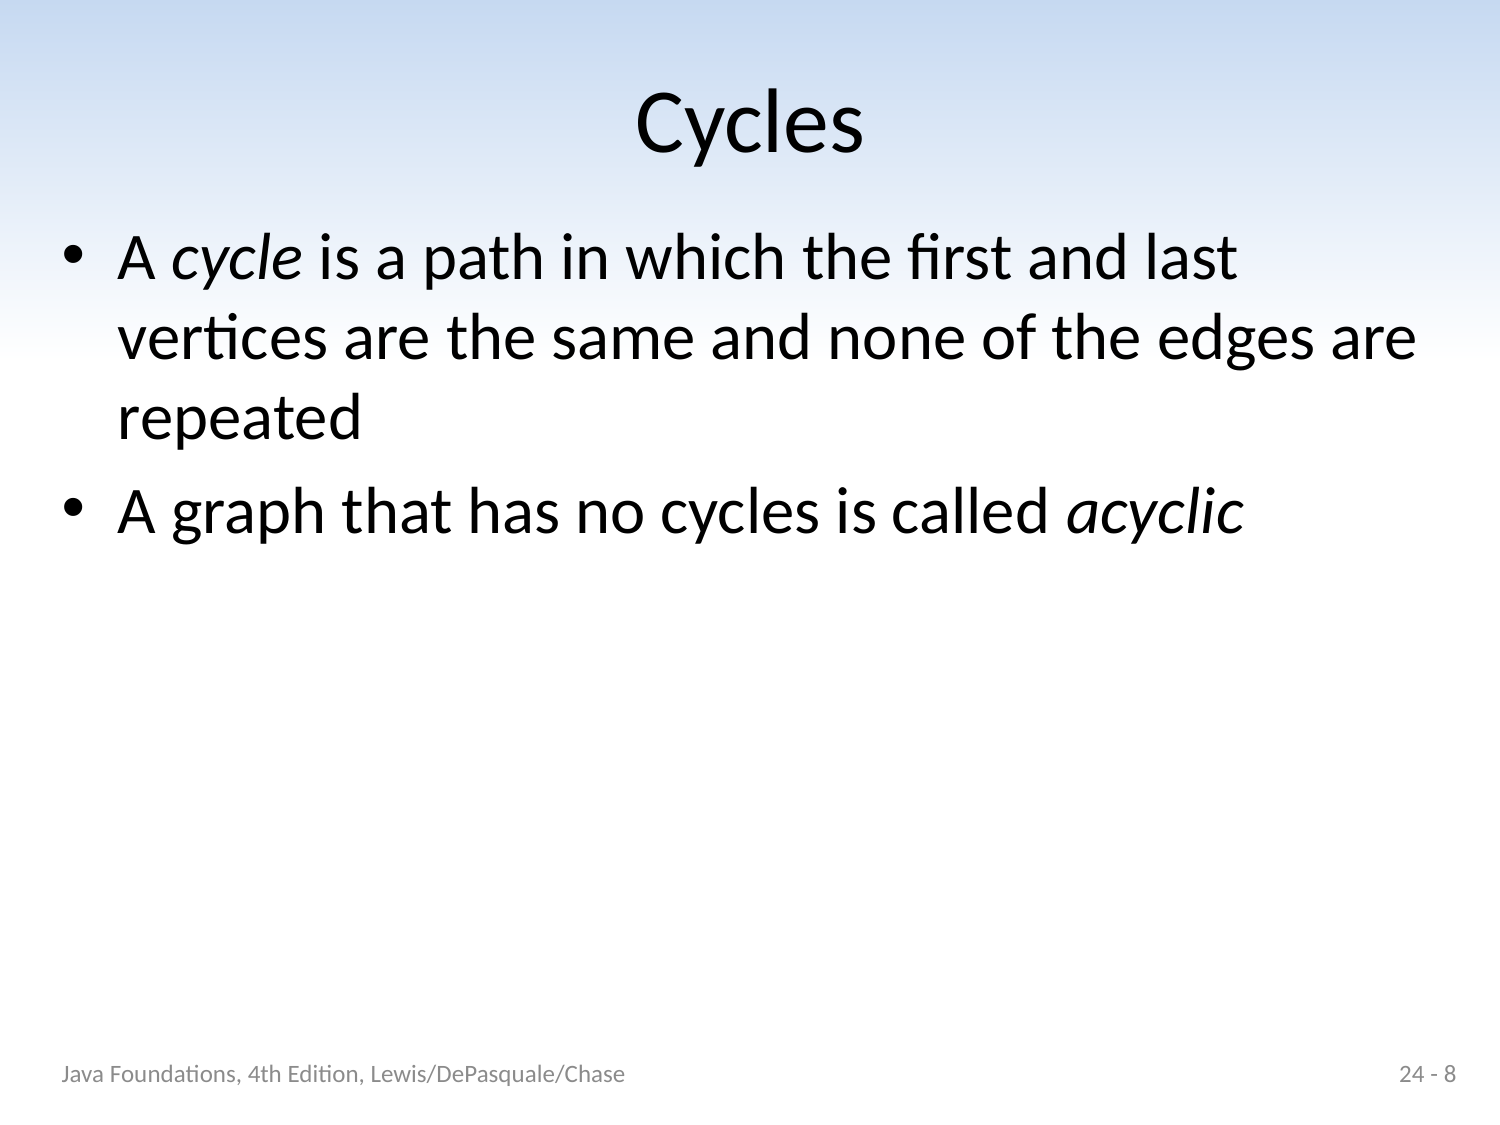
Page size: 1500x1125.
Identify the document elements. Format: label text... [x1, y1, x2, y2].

list A cycle is a path in which the first and last vertices are the same and none of the edges are repeated A graph that has no cycles is called acyclic [46, 205, 1473, 1043]
footer Java Foundations, 4th Edition, Lewis/DePasquale/Chase [46, 1042, 1121, 1103]
title Cycles [28, 45, 1473, 186]
slide_number 24 - 8 [1121, 1042, 1472, 1103]
